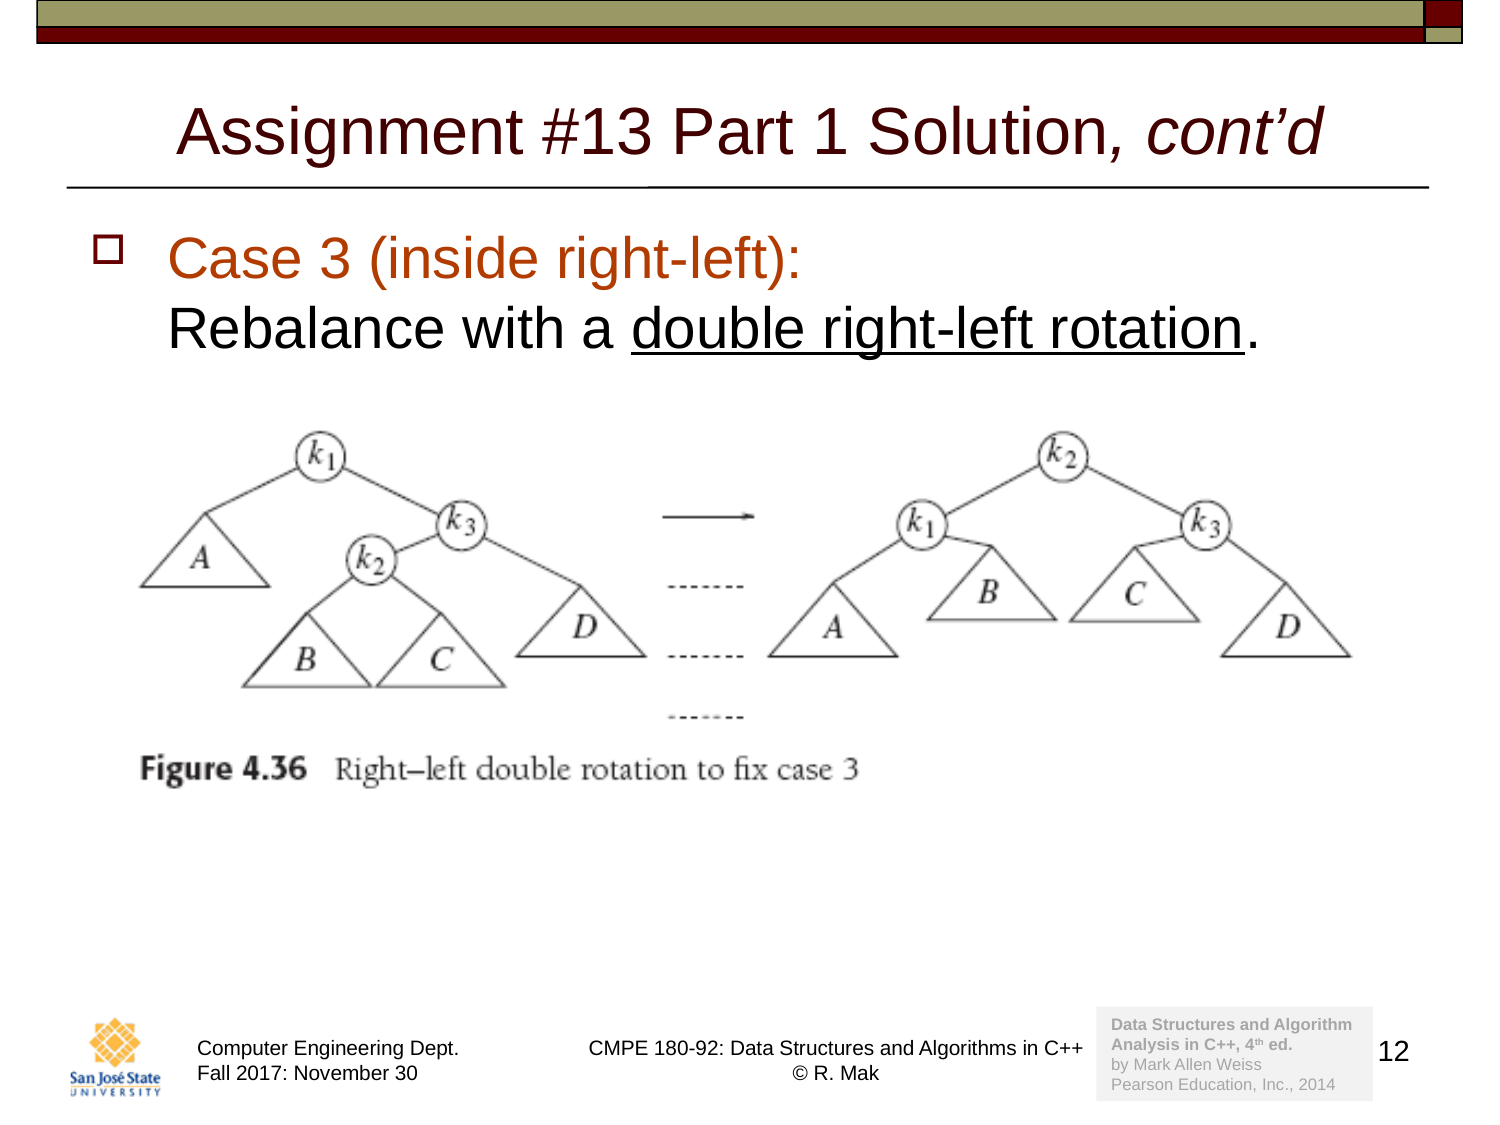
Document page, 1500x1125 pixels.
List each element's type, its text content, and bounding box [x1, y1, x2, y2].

picture [60, 1012, 166, 1112]
text_box Data Structures and Algorithm Analysis in C++, 4th ed. by Mark Allen Weiss Pearson Education, Inc., 2014 [1096, 1006, 1373, 1102]
slide_number 12 [1112, 1025, 1425, 1100]
picture [104, 399, 1408, 848]
list Case 3 (inside right-left): Rebalance with a double right-left rotation. [75, 212, 1425, 383]
title Assignment #13 Part 1 Solution, cont’d [75, 67, 1425, 175]
